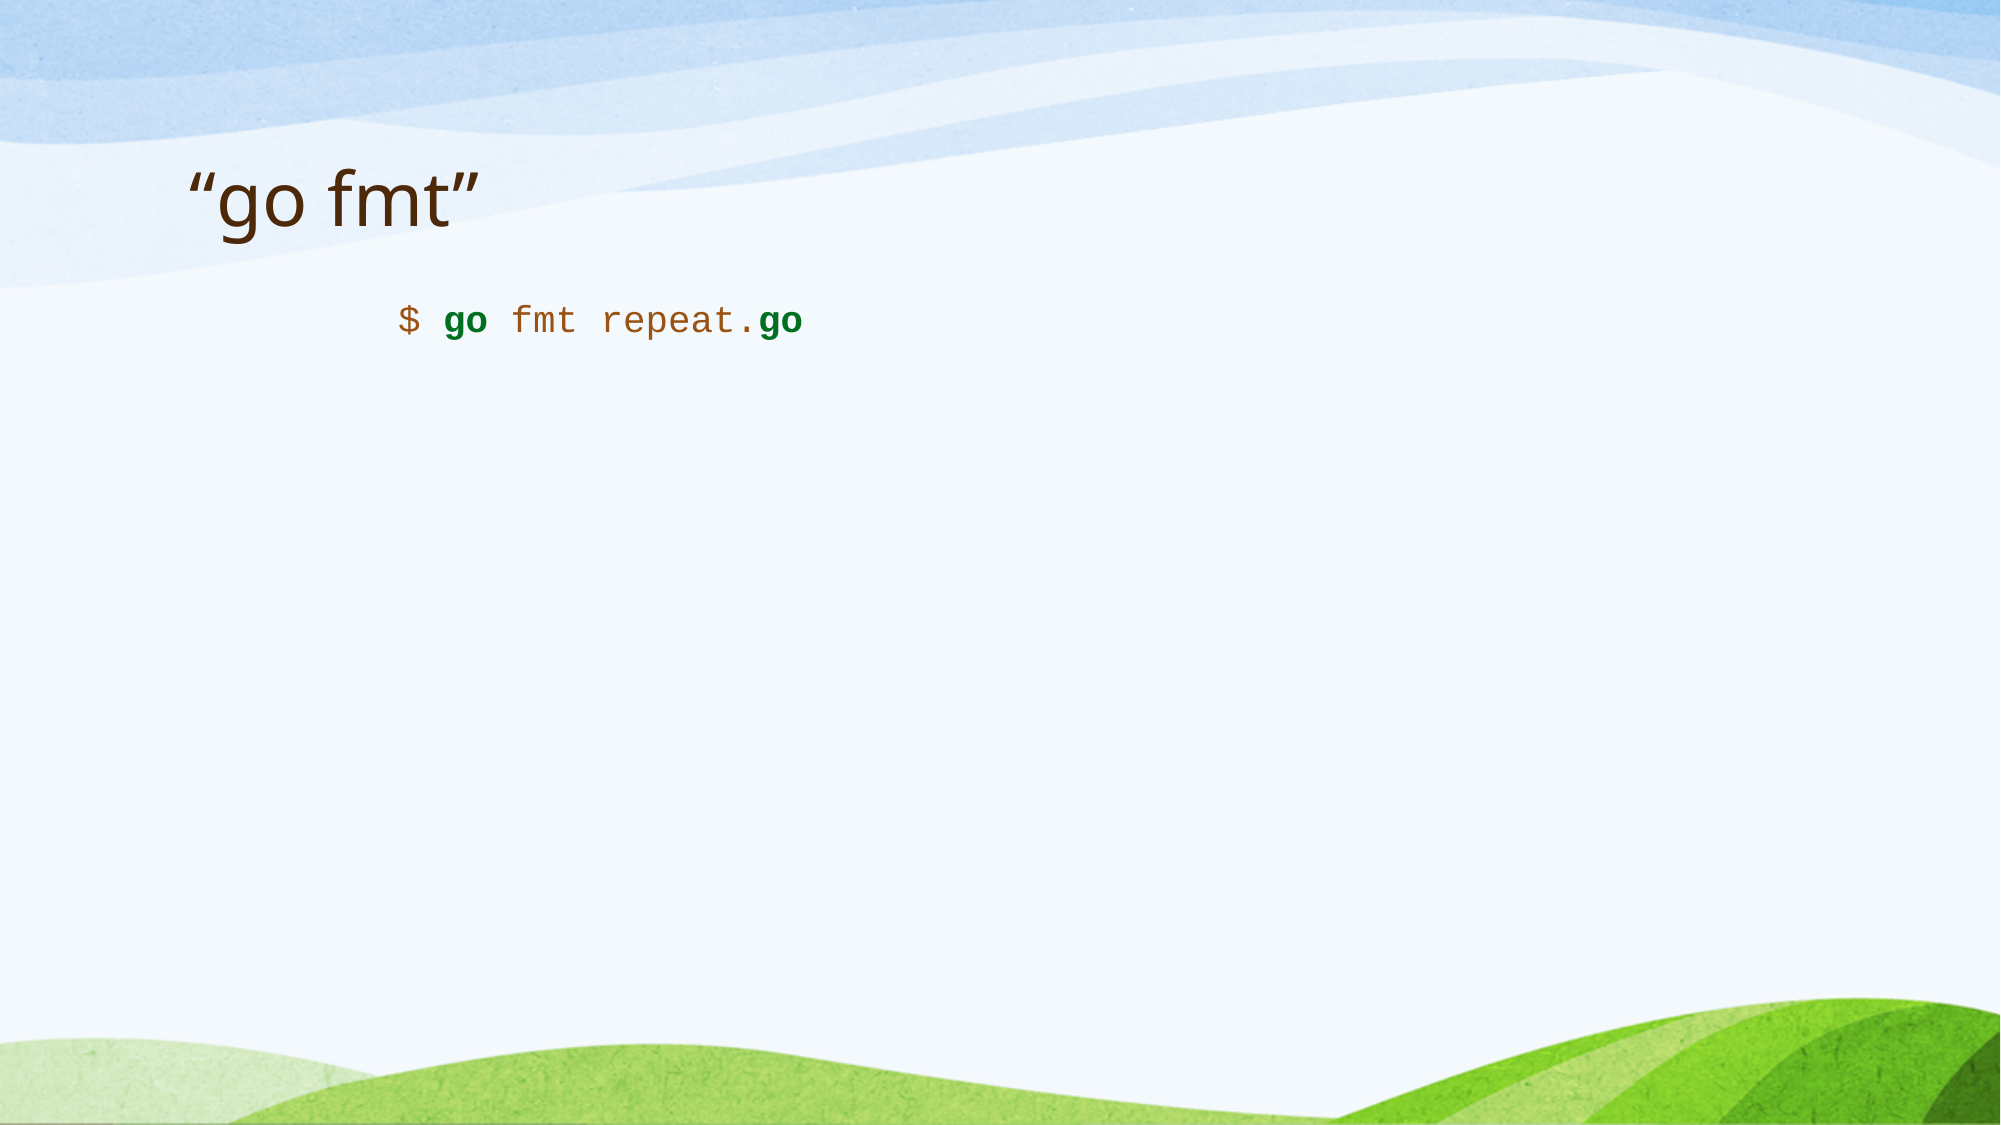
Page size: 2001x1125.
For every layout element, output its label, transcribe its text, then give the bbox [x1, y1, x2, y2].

list $ go fmt repeat.go [174, 287, 1825, 982]
title “go fmt” [174, 50, 1825, 250]
picture [0, 0, 2001, 1125]
